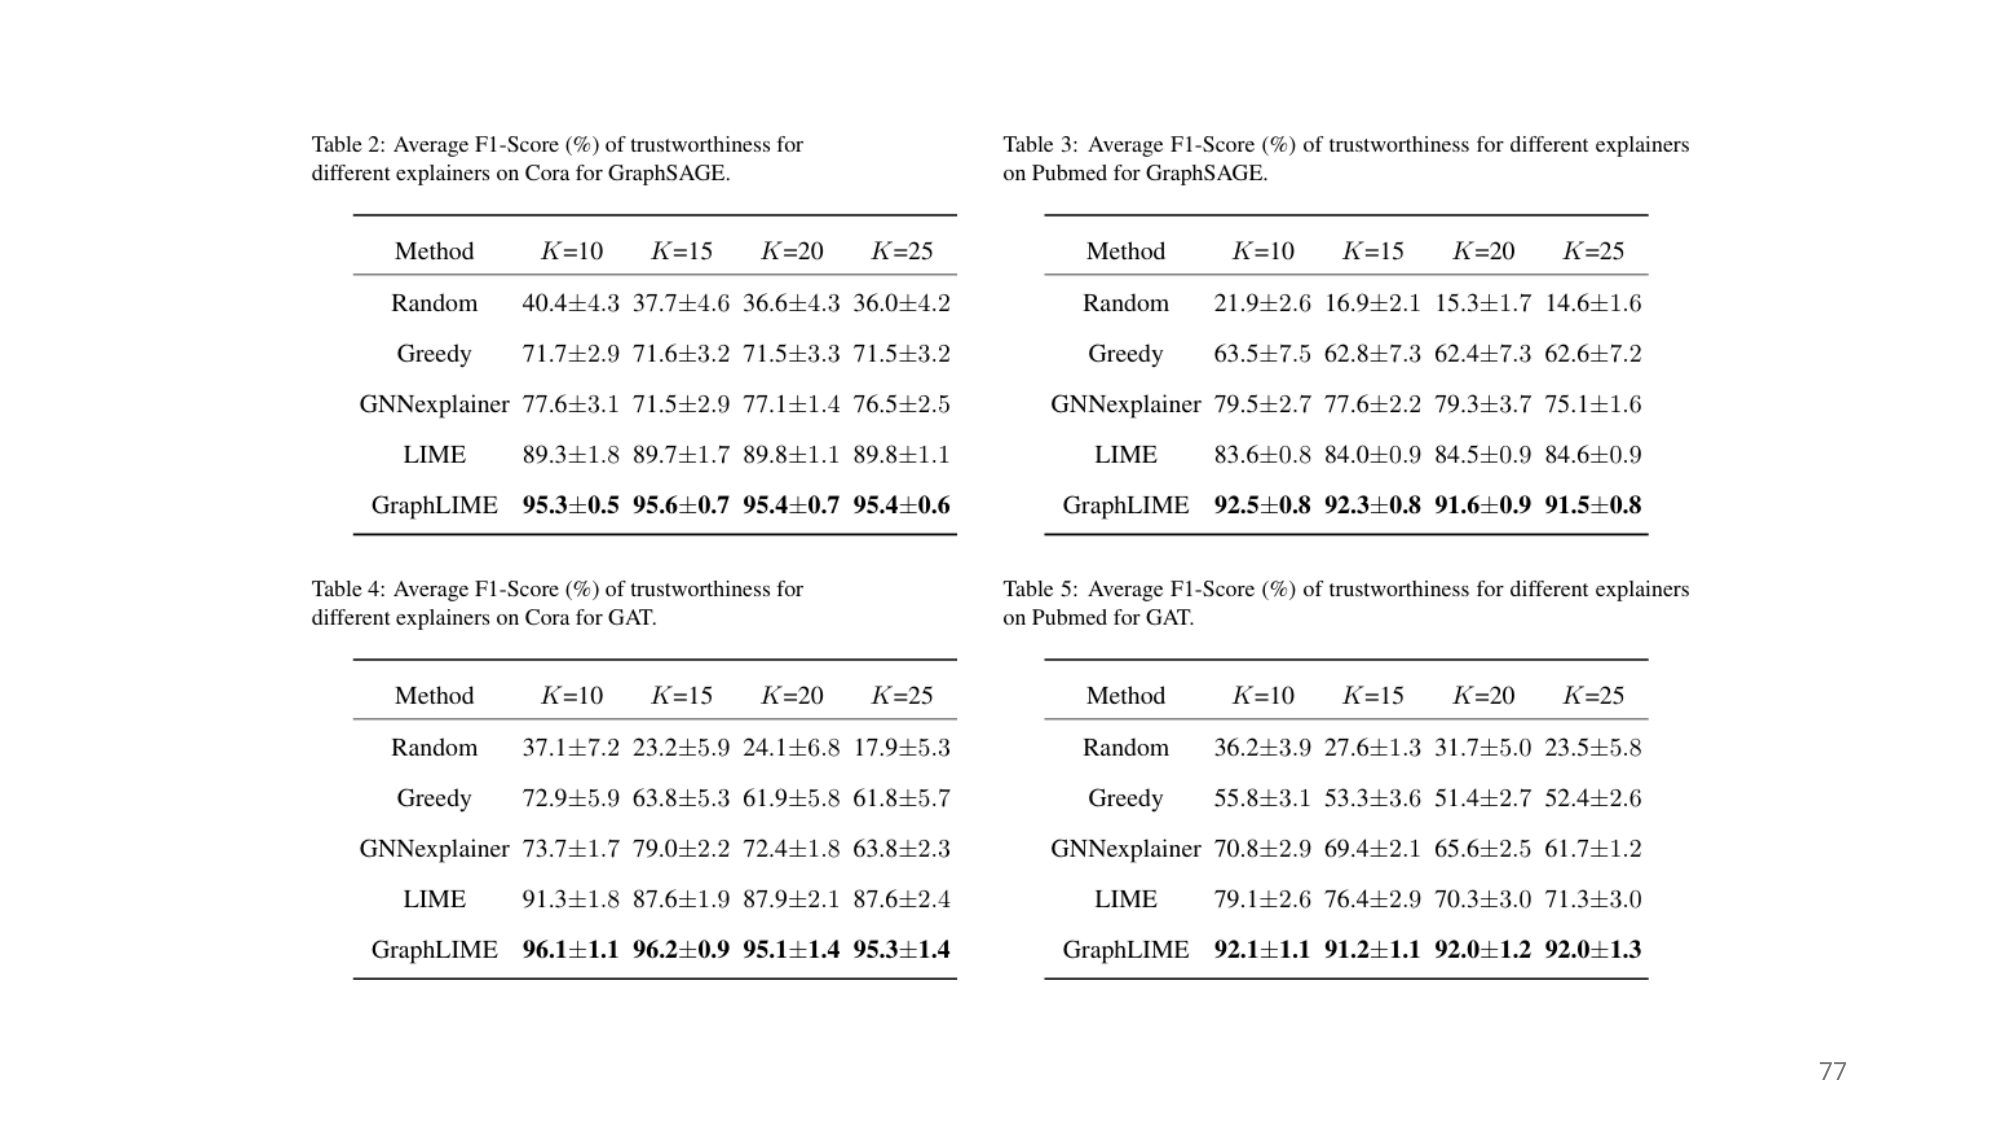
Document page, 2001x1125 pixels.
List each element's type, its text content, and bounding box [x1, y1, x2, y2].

slide_number 77 [1412, 1042, 1863, 1103]
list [275, 100, 1725, 1025]
